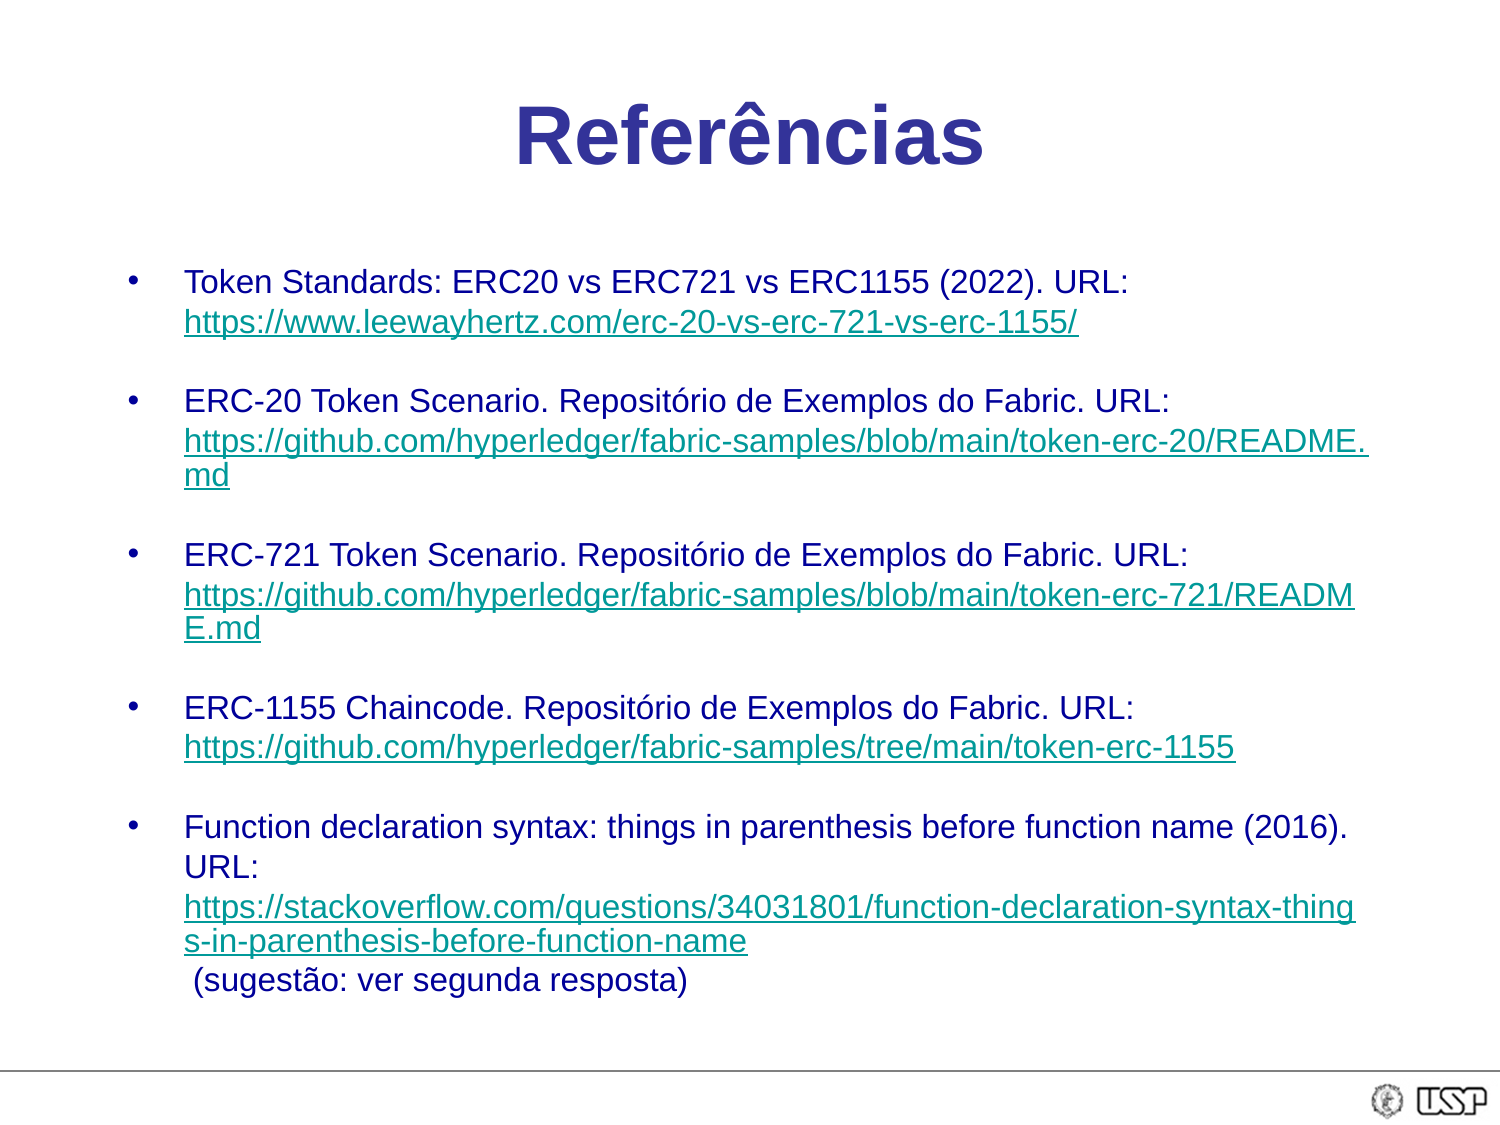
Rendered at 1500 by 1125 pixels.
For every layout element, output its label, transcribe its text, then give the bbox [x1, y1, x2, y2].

picture [1364, 1075, 1500, 1125]
title Referências [112, 37, 1388, 212]
list Token Standards: ERC20 vs ERC721 vs ERC1155 (2022). URL: https://www.leewayhertz.com/erc-20-vs-erc-721-vs-erc-1155/ ERC-20 Token Scenario. Repositório de Exemplos do Fabric. URL: https://github.com/hyperledger/fabric-samples/blob/main/token-erc-20/README.md ERC-721 Token Scenario. Repositório de Exemplos do Fabric. URL: https://github.com/hyperledger/fabric-samples/blob/main/token-erc-721/README.md ERC-1155 Chaincode. Repositório de Exemplos do Fabric. URL: https://github.com/hyperledger/fabric-samples/tree/main/token-erc-1155 Function declaration syntax: things in parenthesis before function name (2016). URL: https://stackoverflow.com/questions/34031801/function-declaration-syntax-things-in-parenthesis-before-function-name (sugestão: ver segunda resposta) [112, 212, 1388, 888]
